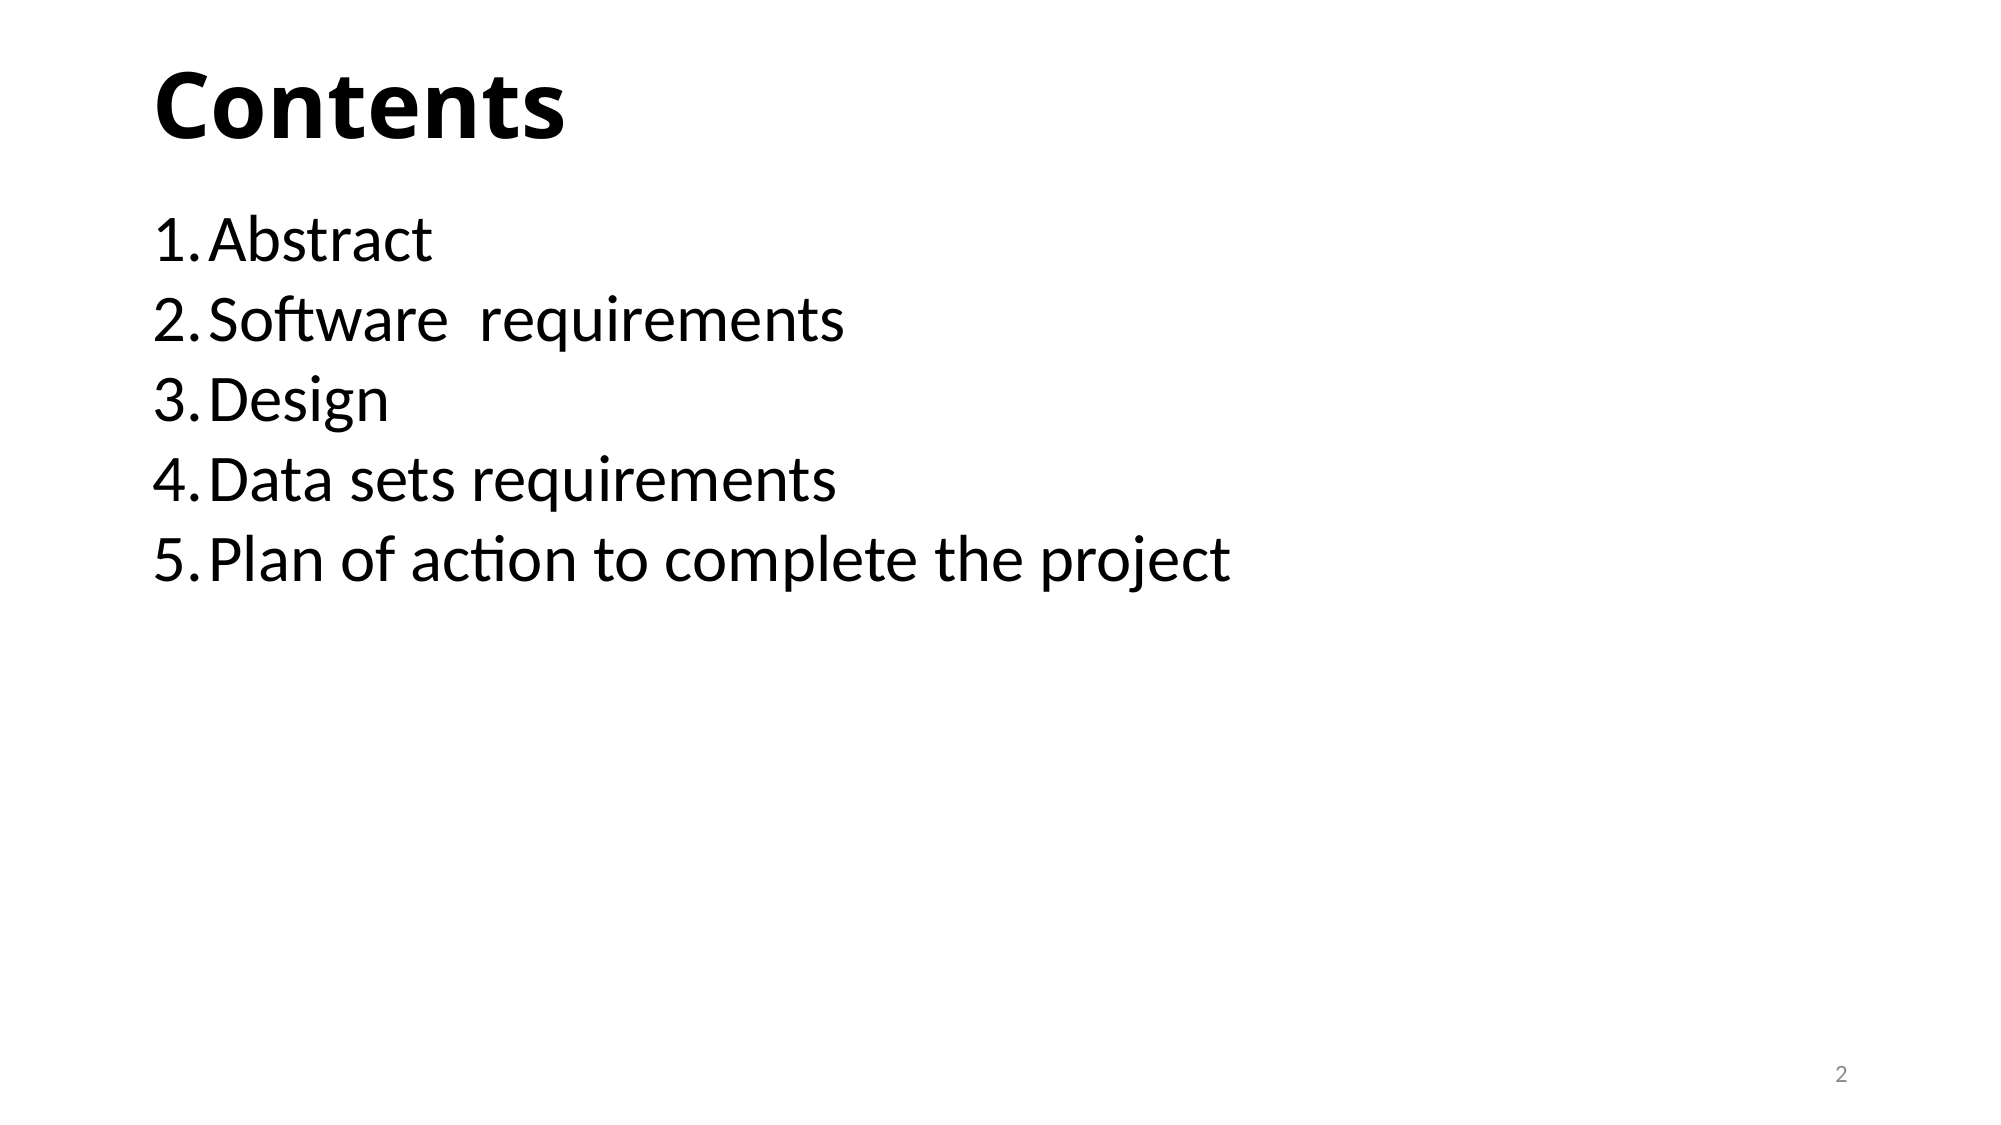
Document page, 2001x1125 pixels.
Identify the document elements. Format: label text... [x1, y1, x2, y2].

text_box Abstract Software requirements Design Data sets requirements Plan of action to complete the project [137, 187, 1669, 602]
text_box Contents [137, 2, 1863, 215]
text_box <number> [1412, 1042, 1863, 1103]
